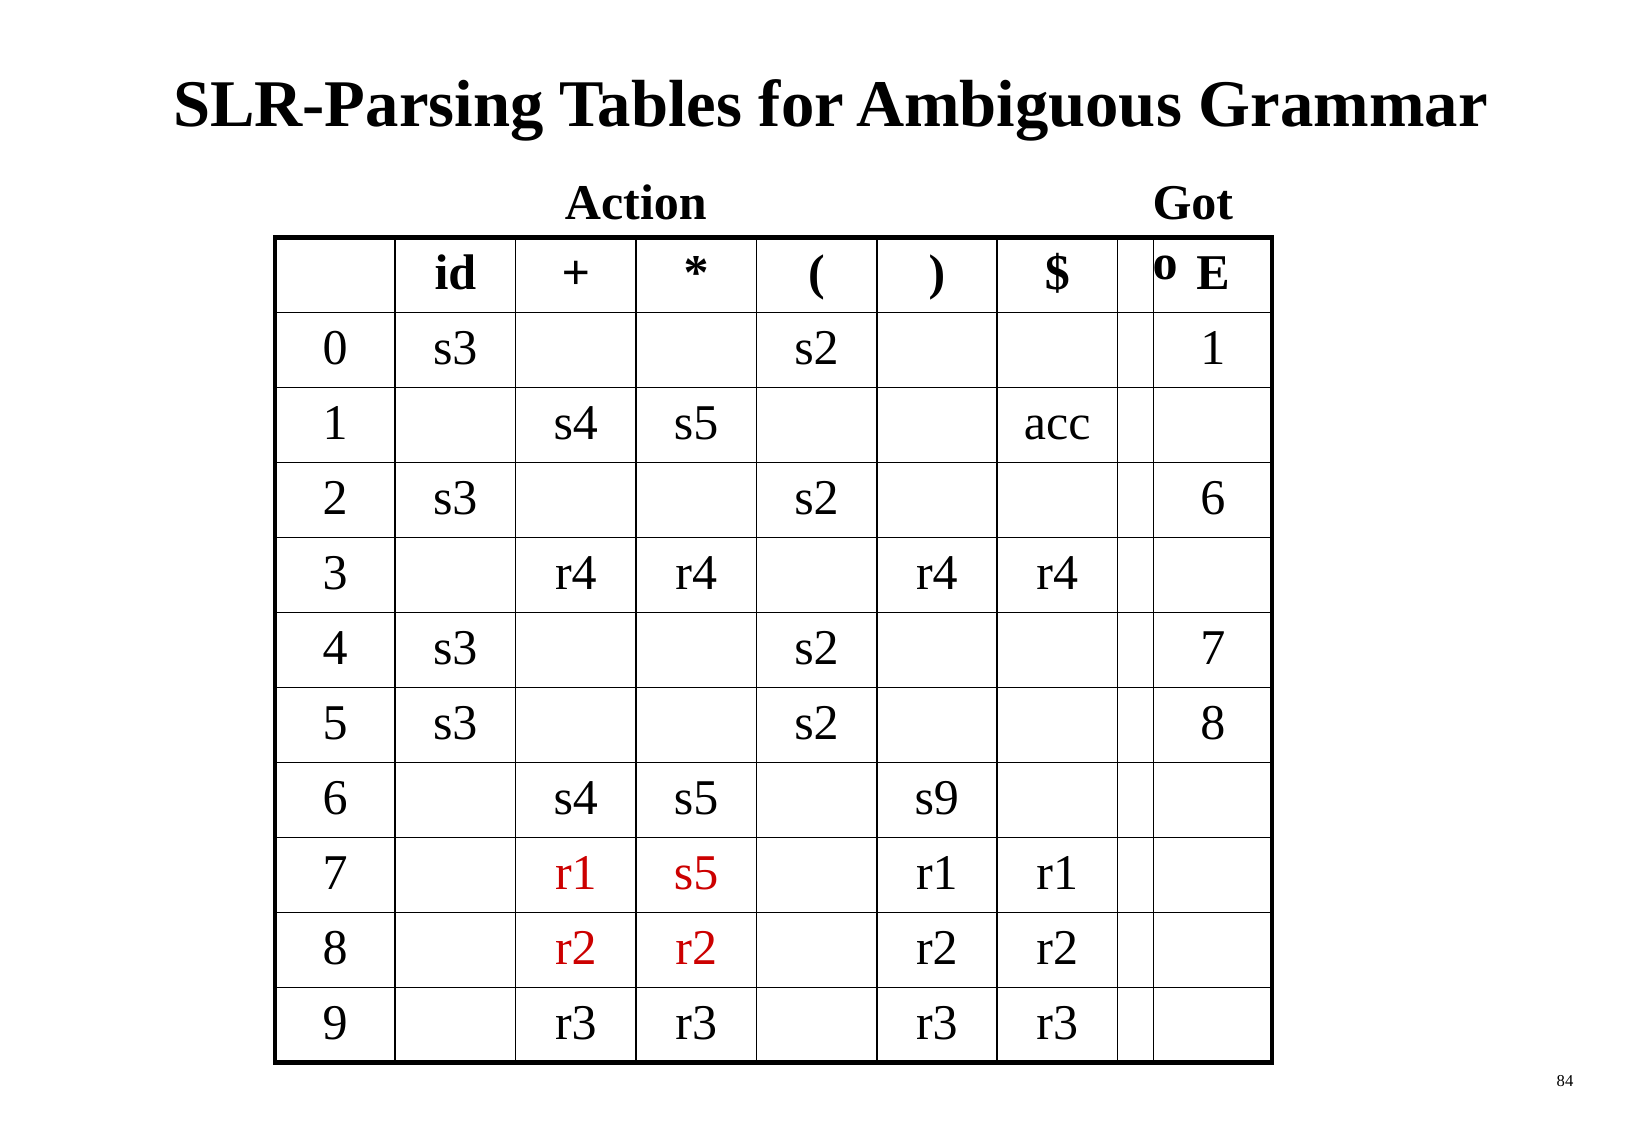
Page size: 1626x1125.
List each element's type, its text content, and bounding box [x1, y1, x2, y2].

text_box 84 [1250, 1062, 1589, 1100]
table_header [277, 240, 394, 312]
table_cell [516, 463, 635, 537]
table_cell [998, 613, 1117, 687]
table_cell 8 [277, 913, 394, 987]
table_cell s4 [516, 388, 635, 462]
table_cell [878, 313, 996, 387]
table_cell [516, 313, 635, 387]
table_cell [878, 463, 996, 537]
table_cell [757, 913, 876, 987]
table_cell r1 [998, 838, 1117, 912]
table_cell [1154, 838, 1270, 912]
table_cell [1154, 538, 1270, 612]
table_cell r2 [878, 913, 996, 987]
table_cell 6 [277, 763, 394, 837]
table_header * [637, 240, 756, 312]
table_cell s3 [396, 688, 515, 762]
table_header id [396, 240, 515, 312]
table_cell [878, 613, 996, 687]
table_cell [1118, 688, 1153, 762]
table_cell [637, 688, 756, 762]
table_cell s2 [757, 688, 876, 762]
table_cell 6 [1154, 463, 1270, 537]
table_cell s9 [878, 763, 996, 837]
table_cell 1 [1154, 313, 1270, 387]
table_cell r1 [516, 838, 635, 912]
table_cell [1154, 763, 1270, 837]
table_cell [1118, 388, 1153, 462]
table_cell [998, 313, 1117, 387]
text_box Goto [1137, 162, 1274, 298]
table_cell acc [998, 388, 1117, 462]
table_cell [1118, 763, 1153, 837]
table_cell s2 [757, 313, 876, 387]
table_cell [757, 838, 876, 912]
table_cell [396, 538, 515, 612]
table_cell [396, 388, 515, 462]
table_cell 2 [277, 463, 394, 537]
table_cell [1154, 388, 1270, 462]
table_cell [878, 388, 996, 462]
table_cell [998, 463, 1117, 537]
table_cell [396, 913, 515, 987]
table_cell s2 [757, 613, 876, 687]
table_cell [1118, 313, 1153, 387]
table_cell r3 [637, 988, 756, 1060]
table_cell s2 [757, 463, 876, 537]
text_box Action [549, 162, 722, 238]
table_cell [998, 763, 1117, 837]
table_cell r2 [516, 913, 635, 987]
table_cell [637, 463, 756, 537]
table_cell [757, 988, 876, 1060]
table_cell 7 [1154, 613, 1270, 687]
table_cell [757, 388, 876, 462]
table_cell [1118, 538, 1153, 612]
table_cell [1118, 613, 1153, 687]
table_header ( [757, 240, 876, 312]
table_cell [757, 538, 876, 612]
table_cell [1154, 988, 1270, 1060]
table_cell s3 [396, 463, 515, 537]
table_cell 0 [277, 313, 394, 387]
table_cell [757, 763, 876, 837]
table_cell [396, 763, 515, 837]
table_cell [878, 688, 996, 762]
table_cell s3 [396, 313, 515, 387]
table_cell r1 [878, 838, 996, 912]
table_header + [516, 240, 635, 312]
table_cell 1 [277, 388, 394, 462]
table_cell [1118, 838, 1153, 912]
table_cell [396, 988, 515, 1060]
table_cell s3 [396, 613, 515, 687]
title SLR-Parsing Tables for Ambiguous Grammar [62, 24, 1600, 175]
table_cell 9 [277, 988, 394, 1060]
table_cell s5 [637, 388, 756, 462]
table_cell r4 [998, 538, 1117, 612]
table_cell r4 [878, 538, 996, 612]
table_cell [1118, 913, 1153, 987]
table_cell s5 [637, 763, 756, 837]
table_cell [1118, 463, 1153, 537]
table_cell s5 [637, 838, 756, 912]
table_cell [637, 313, 756, 387]
table_cell r4 [637, 538, 756, 612]
table_cell [998, 688, 1117, 762]
table_cell r3 [998, 988, 1117, 1060]
table_cell r2 [998, 913, 1117, 987]
table_cell [1154, 913, 1270, 987]
table_header [1118, 240, 1153, 312]
table_cell 7 [277, 838, 394, 912]
table_cell 4 [277, 613, 394, 687]
table_cell r4 [516, 538, 635, 612]
table_header $ [998, 240, 1117, 312]
table_cell 5 [277, 688, 394, 762]
table_cell [516, 688, 635, 762]
table_cell [637, 613, 756, 687]
table_cell r3 [516, 988, 635, 1060]
table_cell 3 [277, 538, 394, 612]
table_header ) [878, 240, 996, 312]
table_cell [516, 613, 635, 687]
table_cell s4 [516, 763, 635, 837]
table_header E [1154, 298, 1270, 312]
table_cell r3 [878, 988, 996, 1060]
table_cell r2 [637, 913, 756, 987]
table_cell 8 [1154, 688, 1270, 762]
table_cell [396, 838, 515, 912]
table_cell [1118, 988, 1153, 1060]
